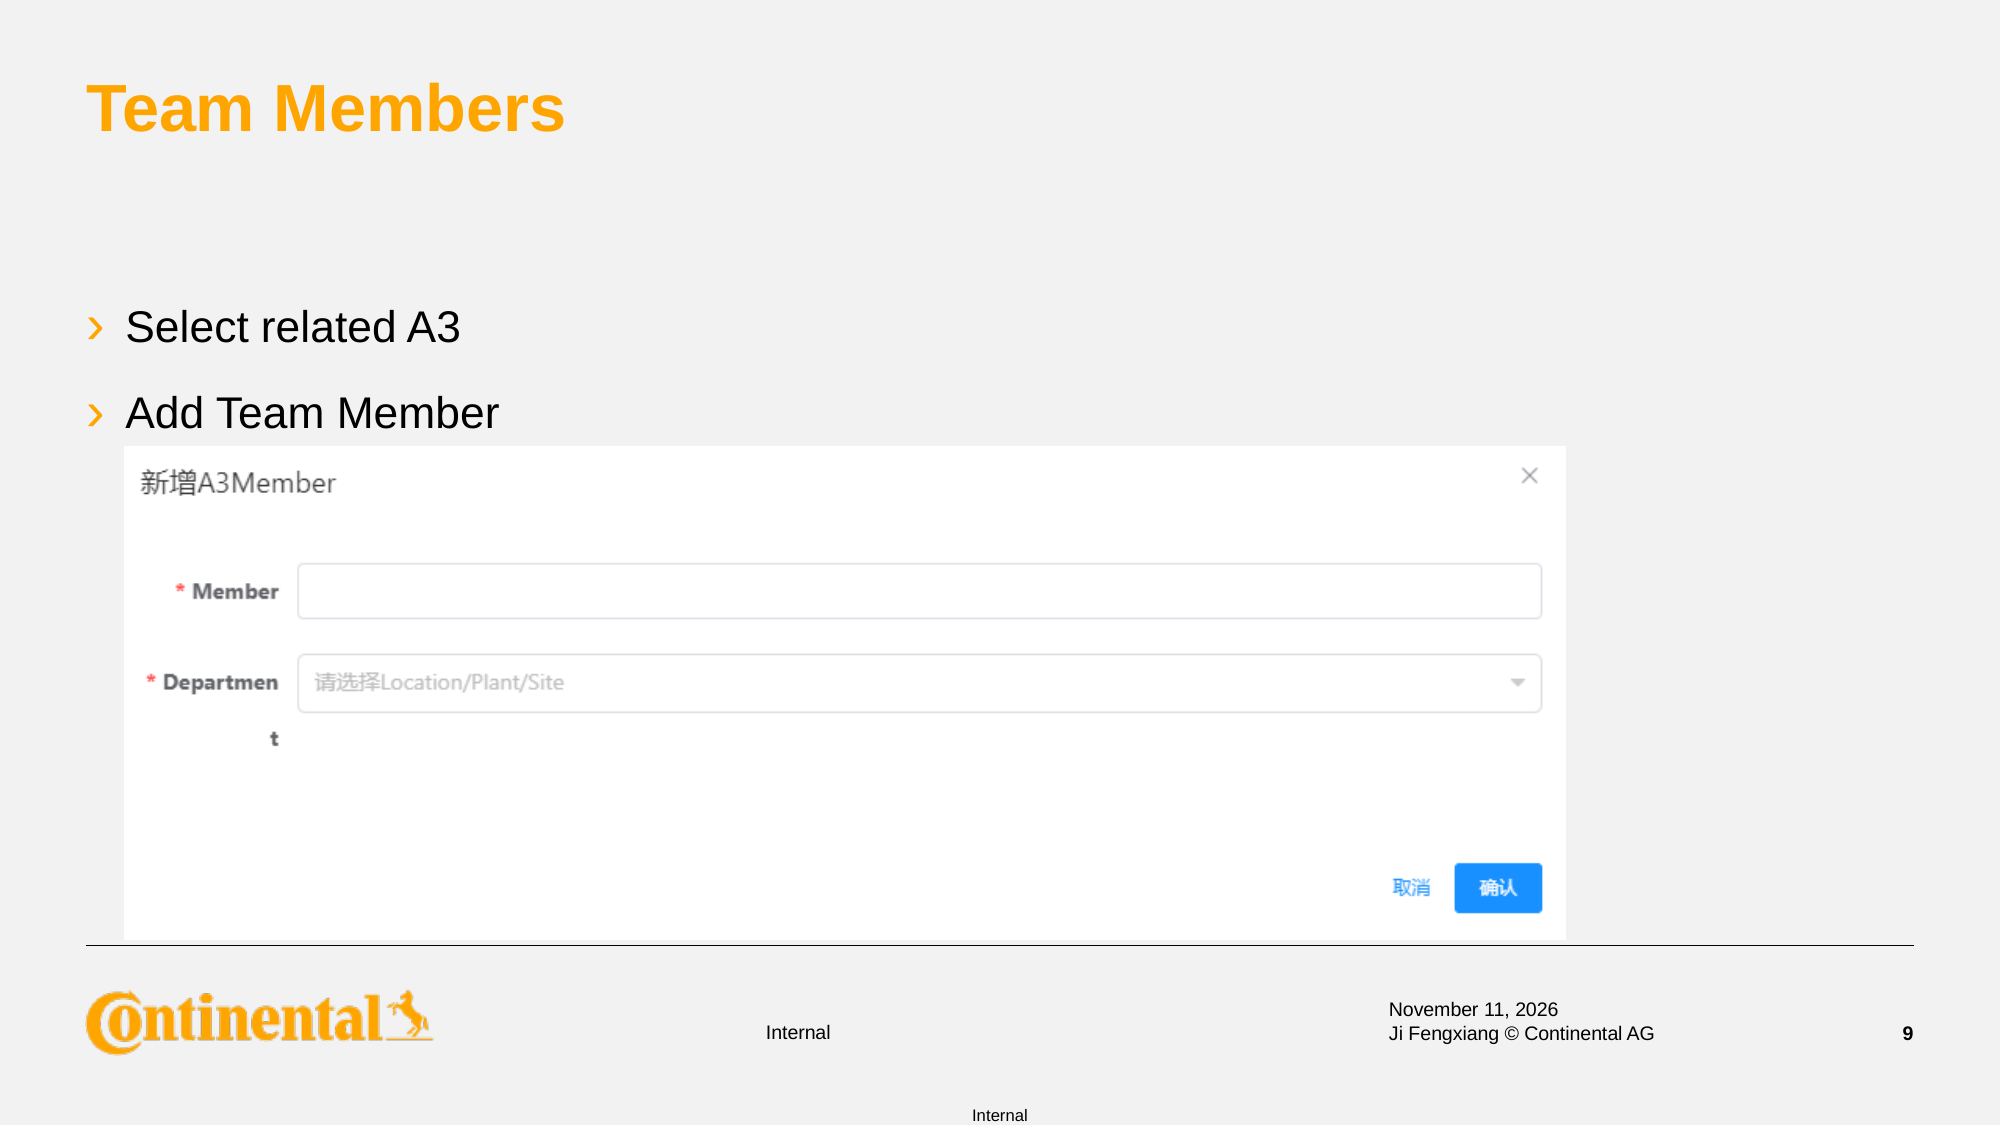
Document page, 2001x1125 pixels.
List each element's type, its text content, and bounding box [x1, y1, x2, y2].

slide_number 9 [1834, 1020, 1914, 1046]
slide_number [1388, 995, 1827, 1020]
footer Ji Fengxiang © Continental AG [1388, 1020, 1827, 1046]
title Team Members [86, 66, 1914, 224]
picture [124, 445, 1566, 941]
list Select related A3 Add Team Member [86, 294, 1914, 909]
